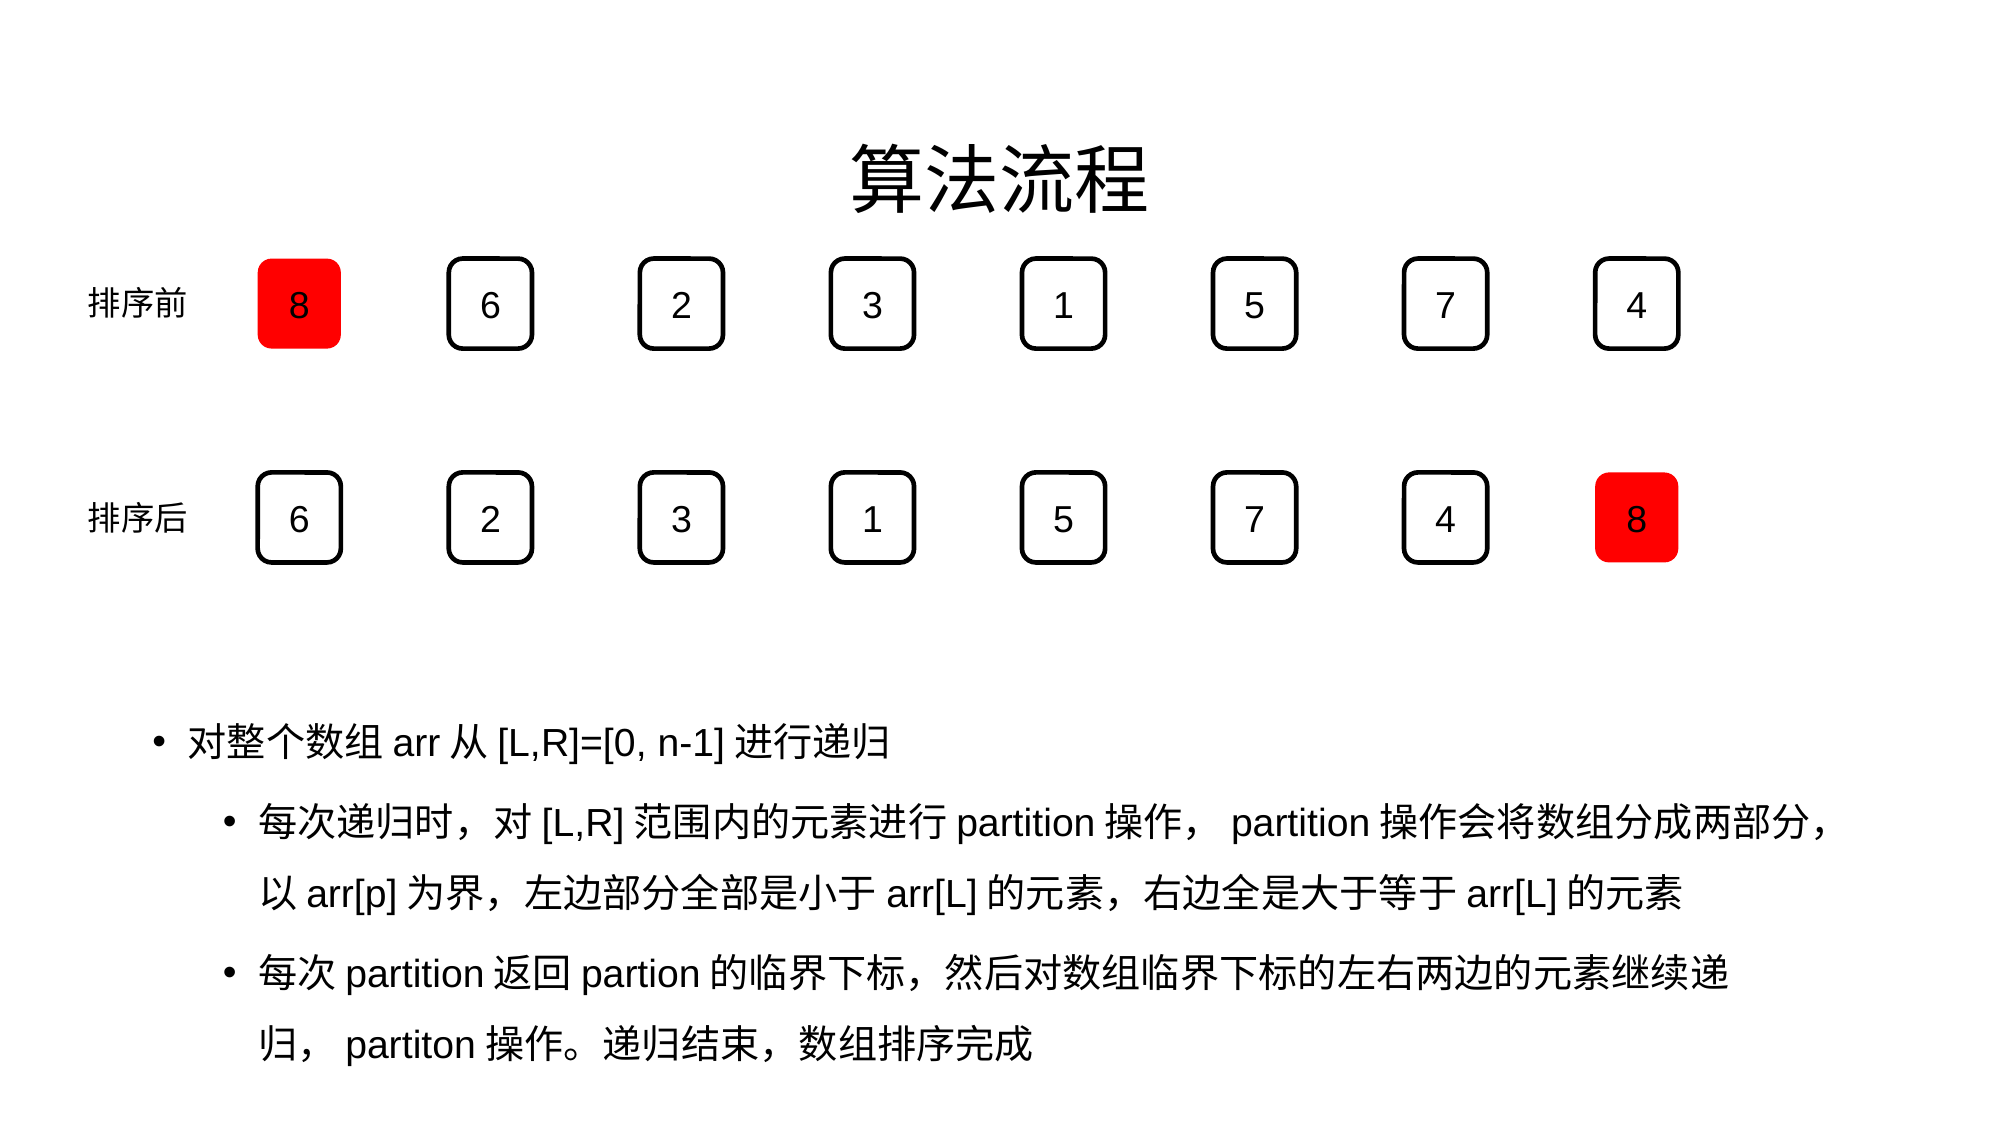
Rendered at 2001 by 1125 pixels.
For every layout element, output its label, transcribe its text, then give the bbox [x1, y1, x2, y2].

text_box 7 [1403, 257, 1489, 350]
list 对整个数组arr从[L,R]=[0, n-1]进行递归 每次递归时，对[L,R]范围内的元素进行partition操作，partition操作会将数组分成两部分，以arr[p]为界，左边部分全部是小于arr[L]的元素，右边全是大于等于arr[L]的元素 每次partition返回partion的临界下标，然后对数组临界下标的左右两边的元素继续递归，partiton操作。递归结束，数组排序完成 [137, 686, 1863, 1125]
text_box 1 [1020, 257, 1107, 350]
text_box 7 [1211, 471, 1298, 564]
text_box 5 [1211, 257, 1298, 350]
text_box 4 [1594, 257, 1680, 350]
text_box 4 [1403, 471, 1489, 564]
text_box 3 [829, 257, 916, 350]
title 算法流程 [137, 59, 1863, 278]
text_box 2 [638, 257, 725, 350]
text_box 排序前 [70, 275, 205, 330]
text_box 8 [256, 257, 342, 350]
text_box 6 [447, 257, 534, 350]
text_box 1 [829, 471, 916, 564]
text_box 8 [1594, 471, 1680, 564]
text_box 6 [256, 471, 342, 564]
text_box 5 [1020, 471, 1107, 564]
text_box 排序后 [70, 489, 205, 545]
text_box 3 [638, 471, 725, 564]
text_box 2 [447, 471, 534, 564]
